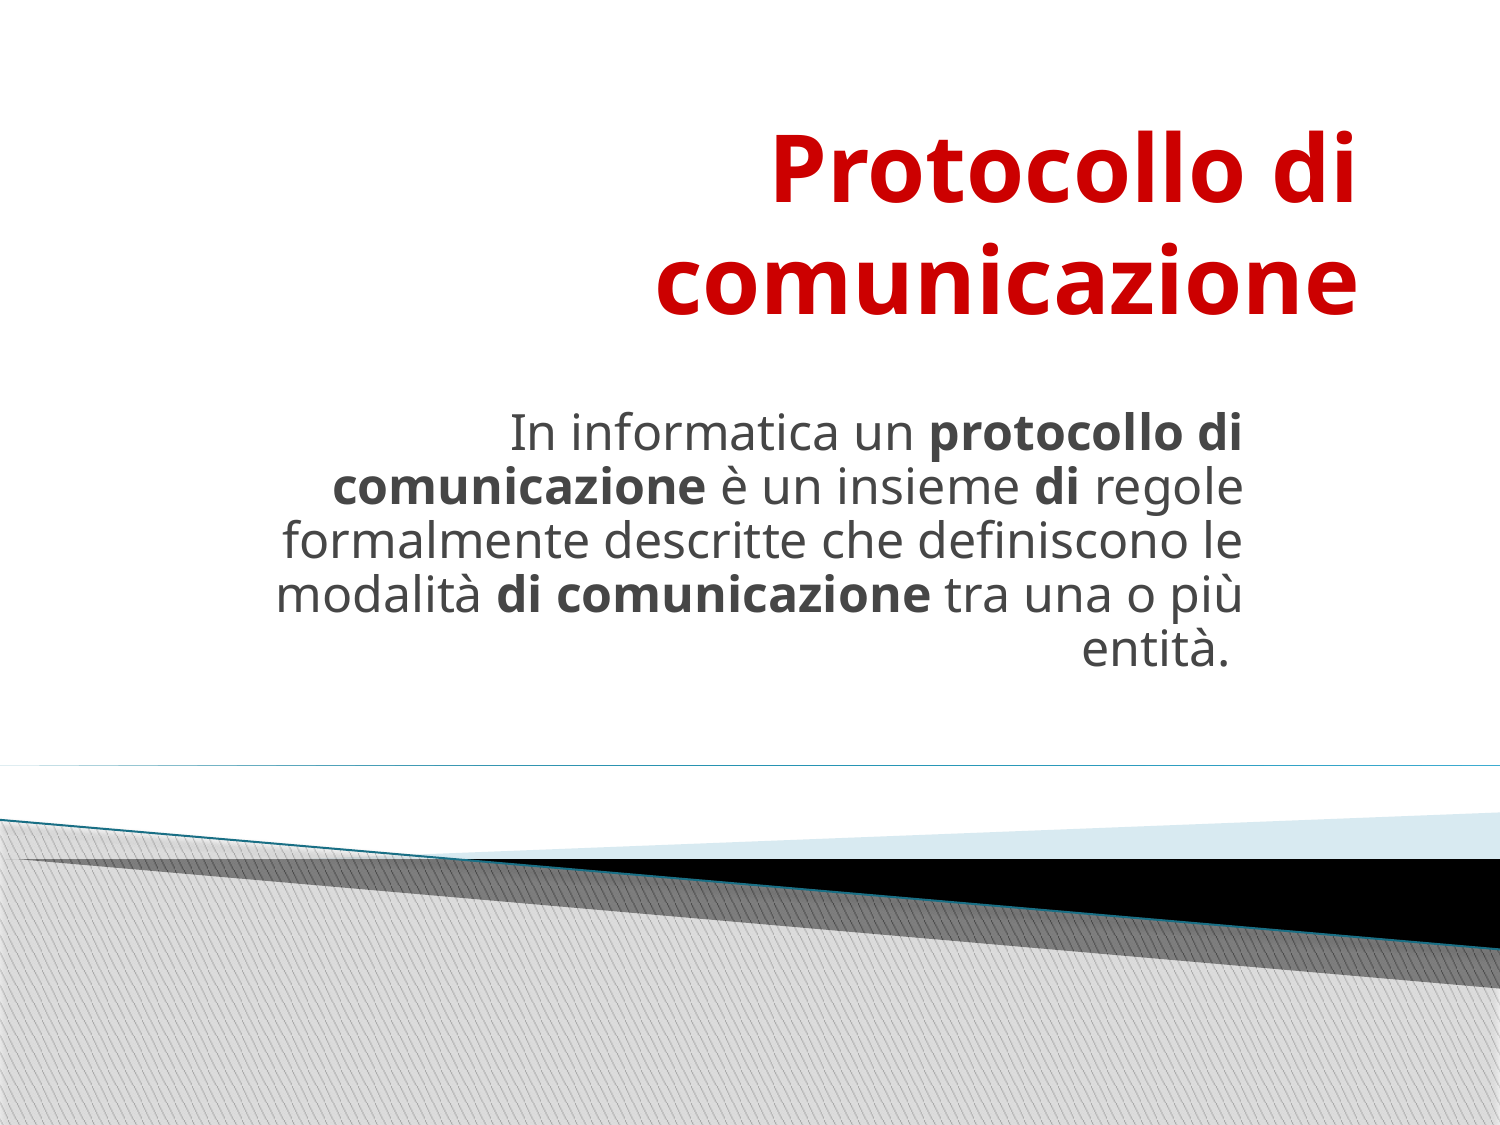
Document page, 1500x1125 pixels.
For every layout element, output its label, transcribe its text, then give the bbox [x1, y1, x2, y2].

picture [5, 859, 1500, 989]
title Protocollo di comunicazione [99, 99, 1375, 342]
subtitle In informatica un protocollo di comunicazione è un insieme di regole formalmente descritte che definiscono le modalità di comunicazione tra una o più entità. [212, 399, 1263, 688]
